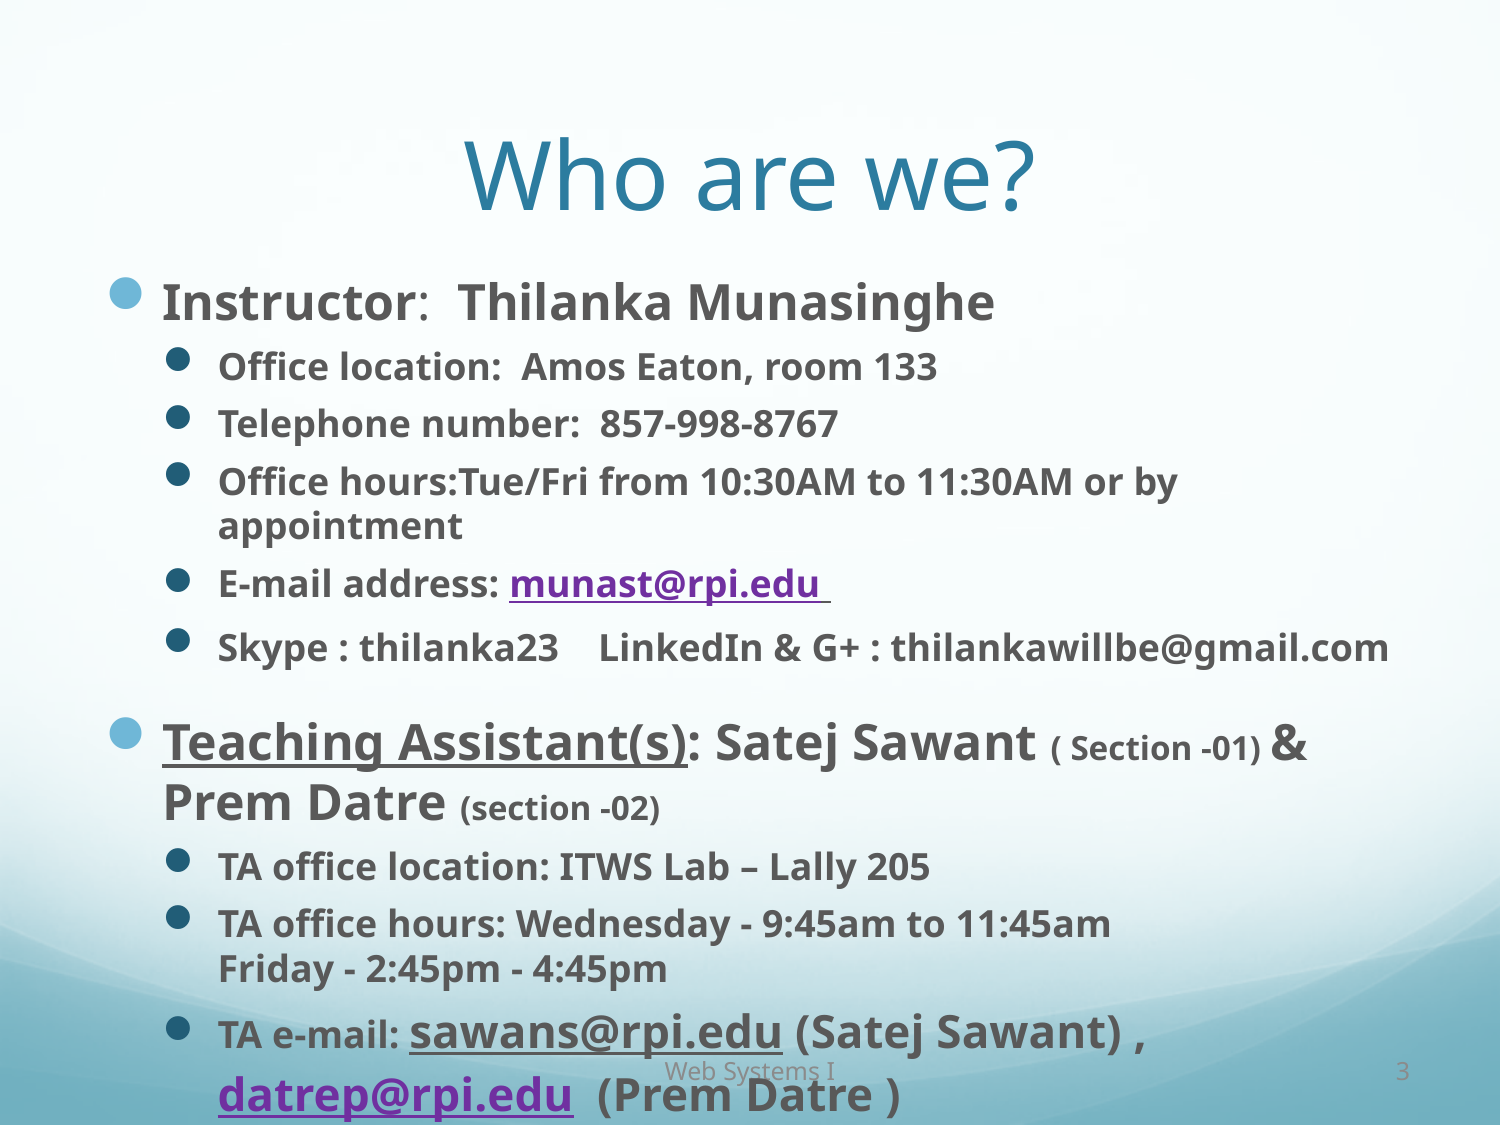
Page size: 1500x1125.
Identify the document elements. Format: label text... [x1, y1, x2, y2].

footer Web Systems I [512, 1042, 988, 1103]
title Who are we? [89, 17, 1410, 238]
slide_number 3 [1074, 1042, 1425, 1103]
list Instructor: Thilanka Munasinghe Office location: Amos Eaton, room 133 Telephone number: 857-998-8767 Office hours:Tue/Fri from 10:30AM to 11:30AM or by appointment E-mail address: munast@rpi.edu Skype : thilanka23 LinkedIn & G+ : thilankawillbe@gmail.com Teaching Assistant(s): Satej Sawant ( Section -01) & Prem Datre (section -02) TA office location: ITWS Lab – Lally 205 TA office hours: Wednesday - 9:45am to 11:45am Friday - 2:45pm - 4:45pm TA e-mail: sawans@rpi.edu (Satej Sawant) , datrep@rpi.edu (Prem Datre ) [89, 262, 1444, 1090]
